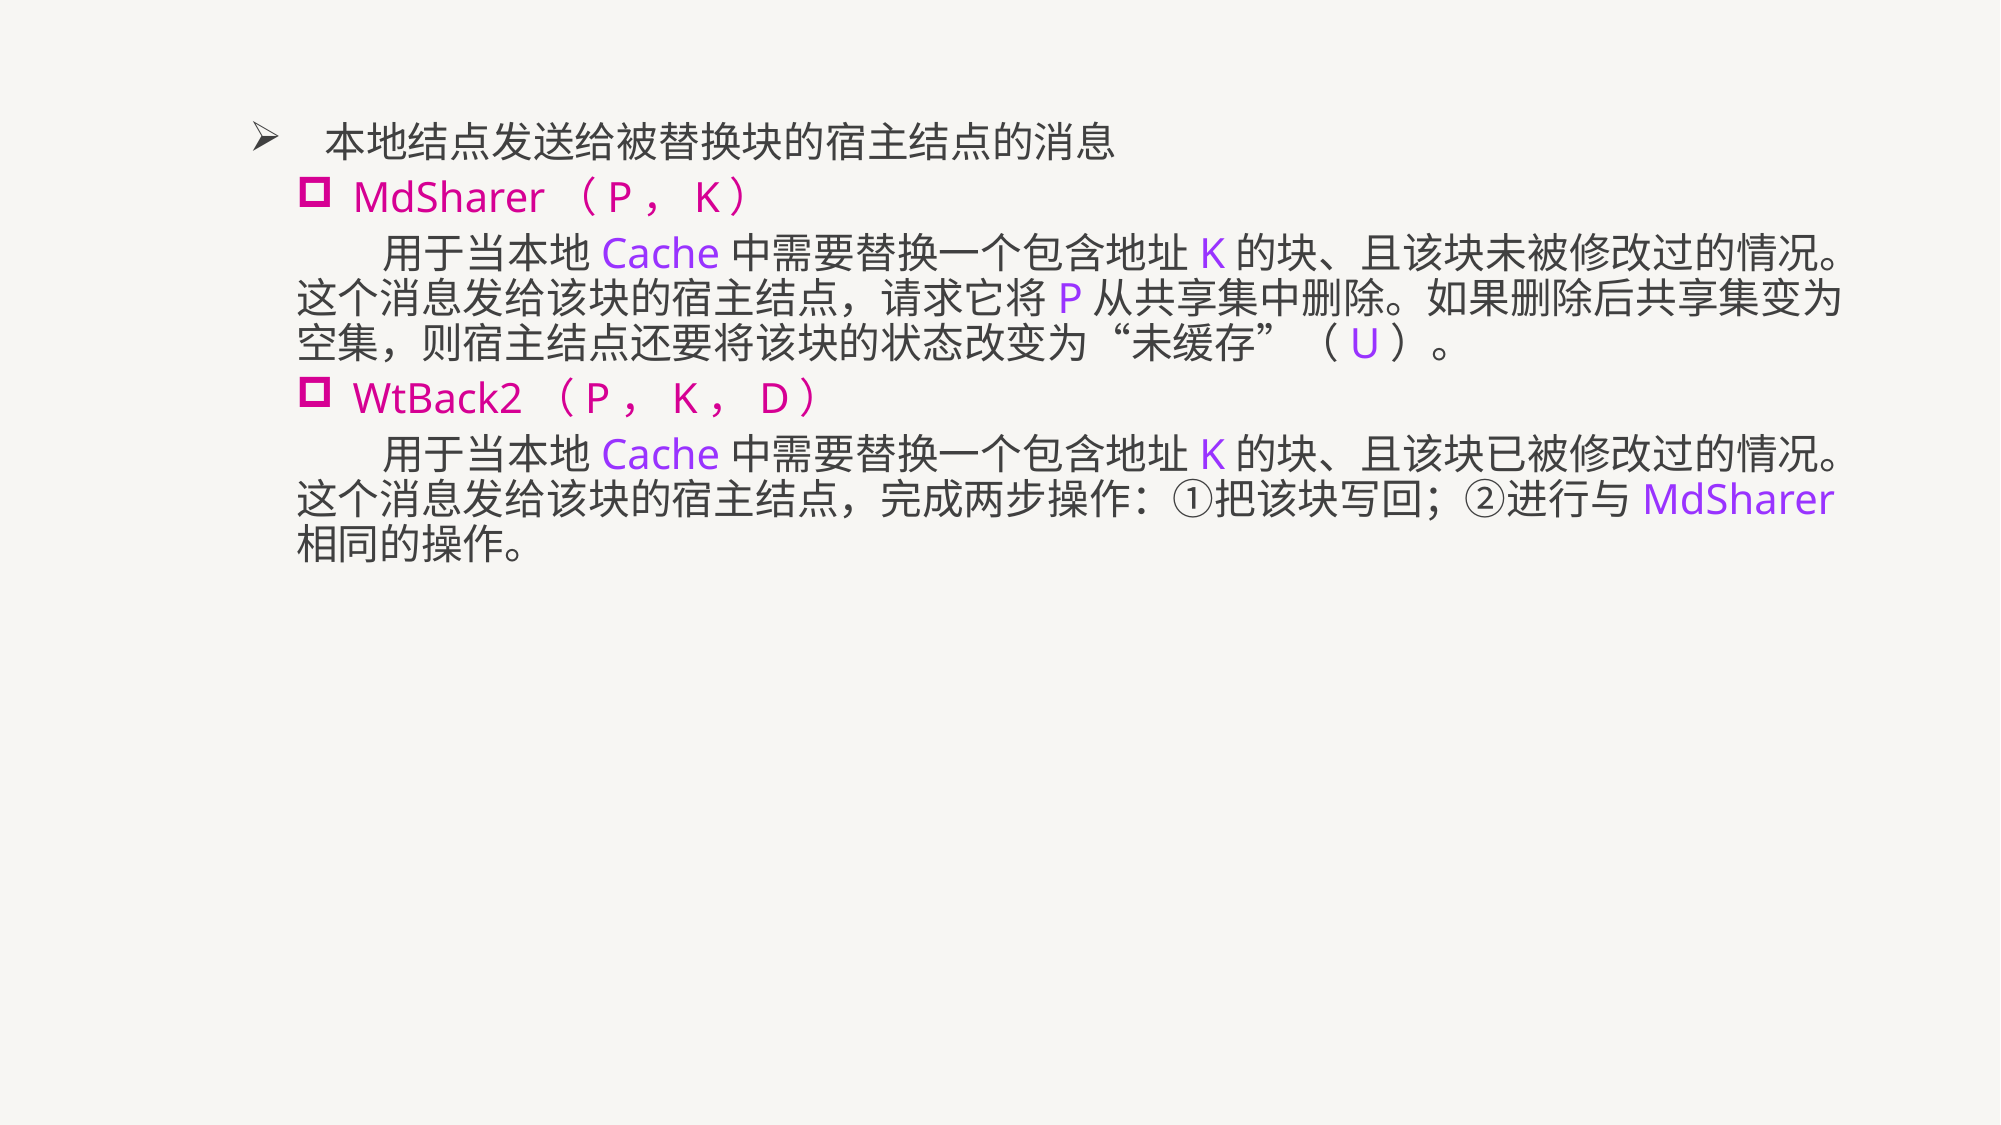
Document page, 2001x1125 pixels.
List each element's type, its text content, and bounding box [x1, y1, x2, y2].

list 本地结点发送给被替换块的宿主结点的消息 MdSharer（P，K） 用于当本地Cache中需要替换一个包含地址K的块、且该块未被修改过的情况。这个消息发给该块的宿主结点，请求它将P从共享集中删除。如果删除后共享集变为空集，则宿主结点还要将该块的状态改变为“未缓存”（U）。 WtBack2（P，K，D） 用于当本地Cache中需要替换一个包含地址K的块、且该块已被修改过的情况。这个消息发给该块的宿主结点，完成两步操作：①把该块写回；②进行与MdSharer相同的操作。 [131, 114, 1865, 916]
